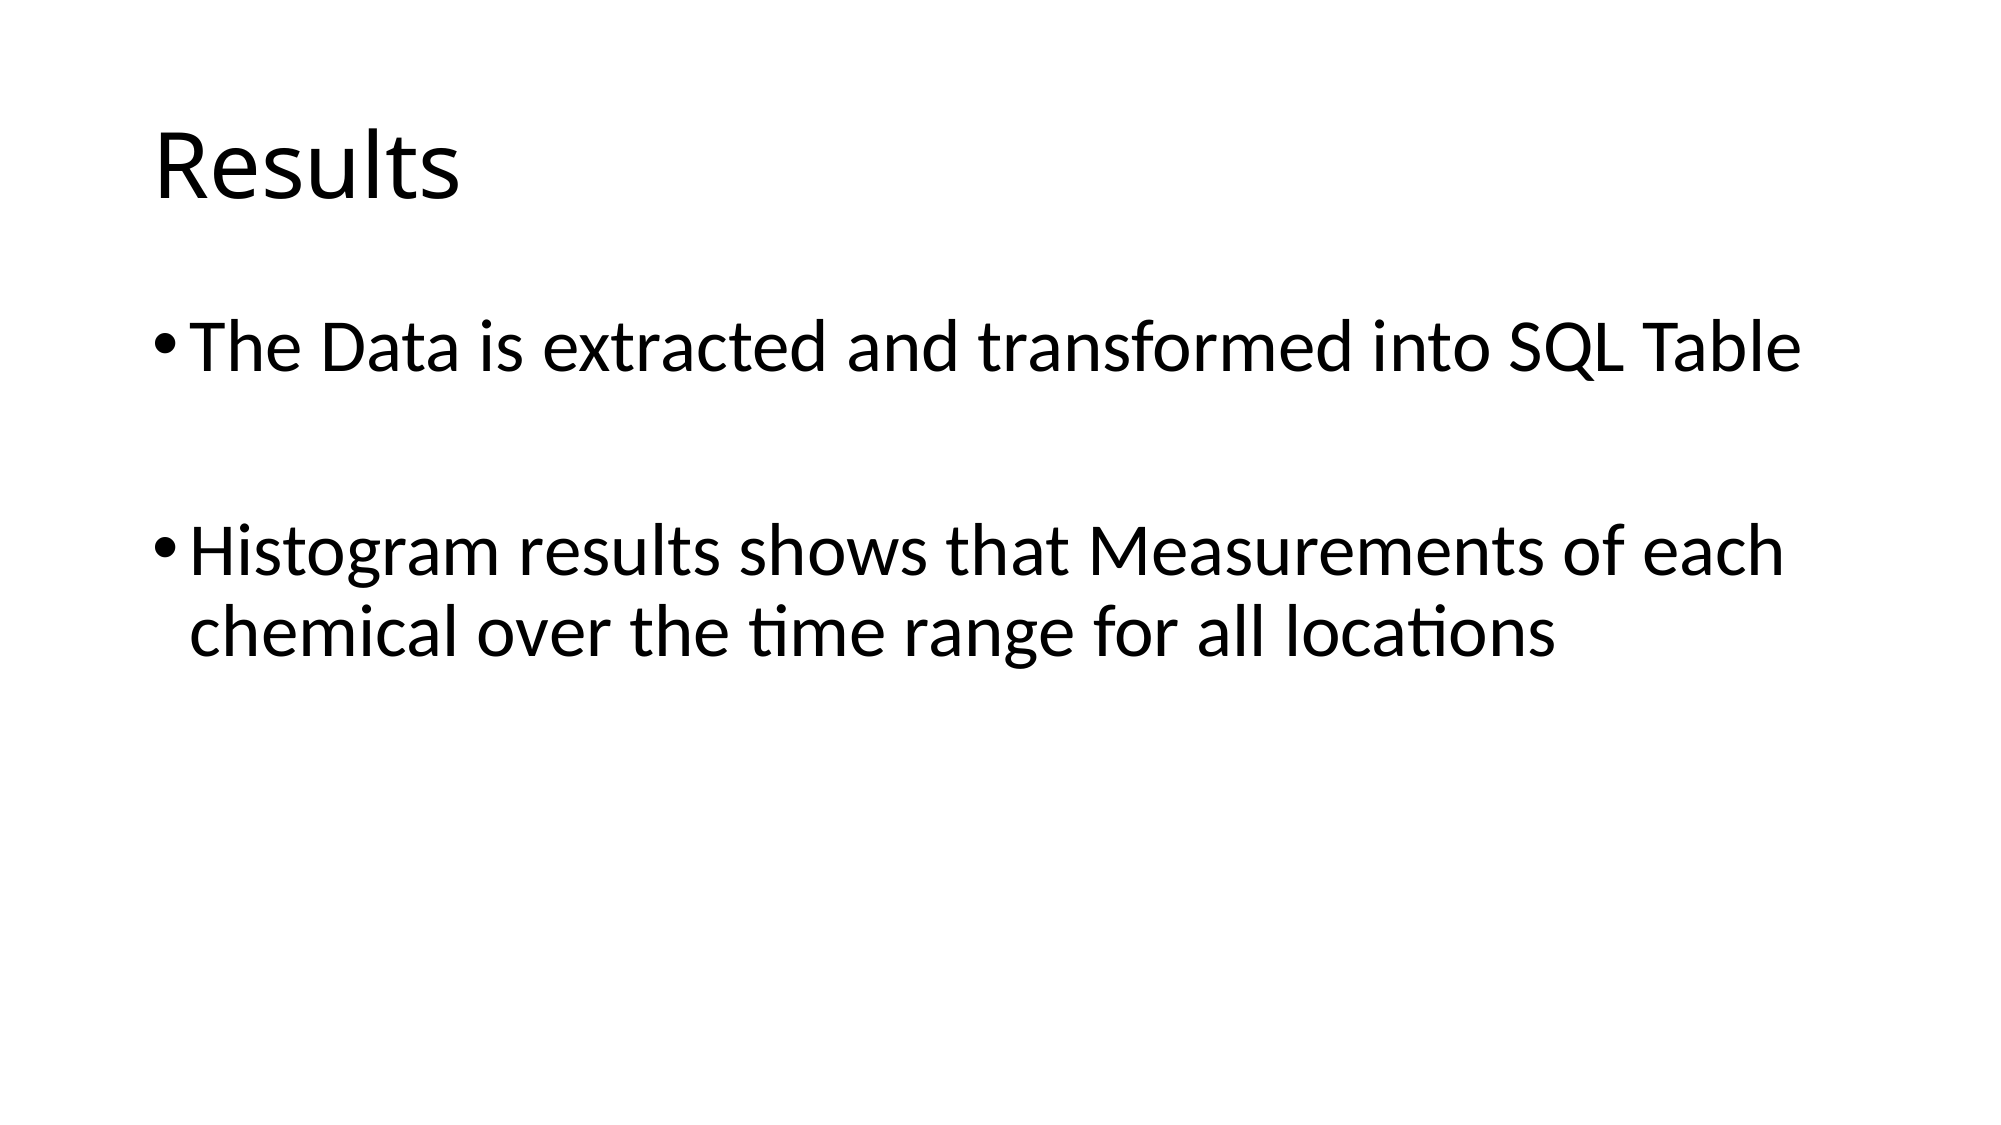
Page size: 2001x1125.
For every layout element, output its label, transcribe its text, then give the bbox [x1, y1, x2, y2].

list The Data is extracted and transformed into SQL Table Histogram results shows that Measurements of each chemical over the time range for all locations [137, 299, 1863, 1014]
title Results [137, 59, 1863, 278]
